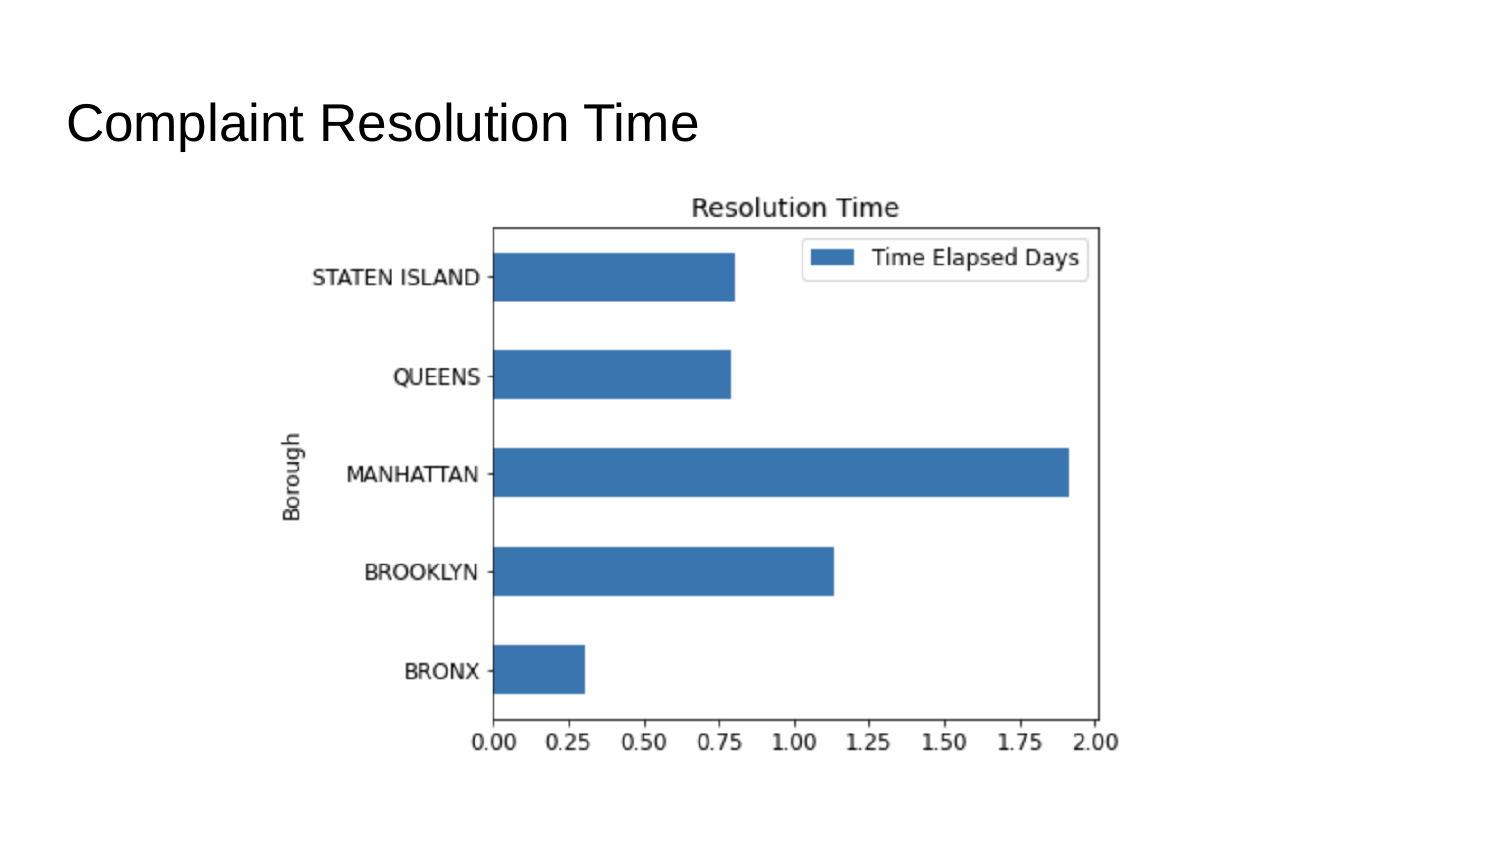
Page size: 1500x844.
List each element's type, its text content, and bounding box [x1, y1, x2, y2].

picture [279, 180, 1140, 771]
title Complaint Resolution Time [51, 72, 1449, 167]
